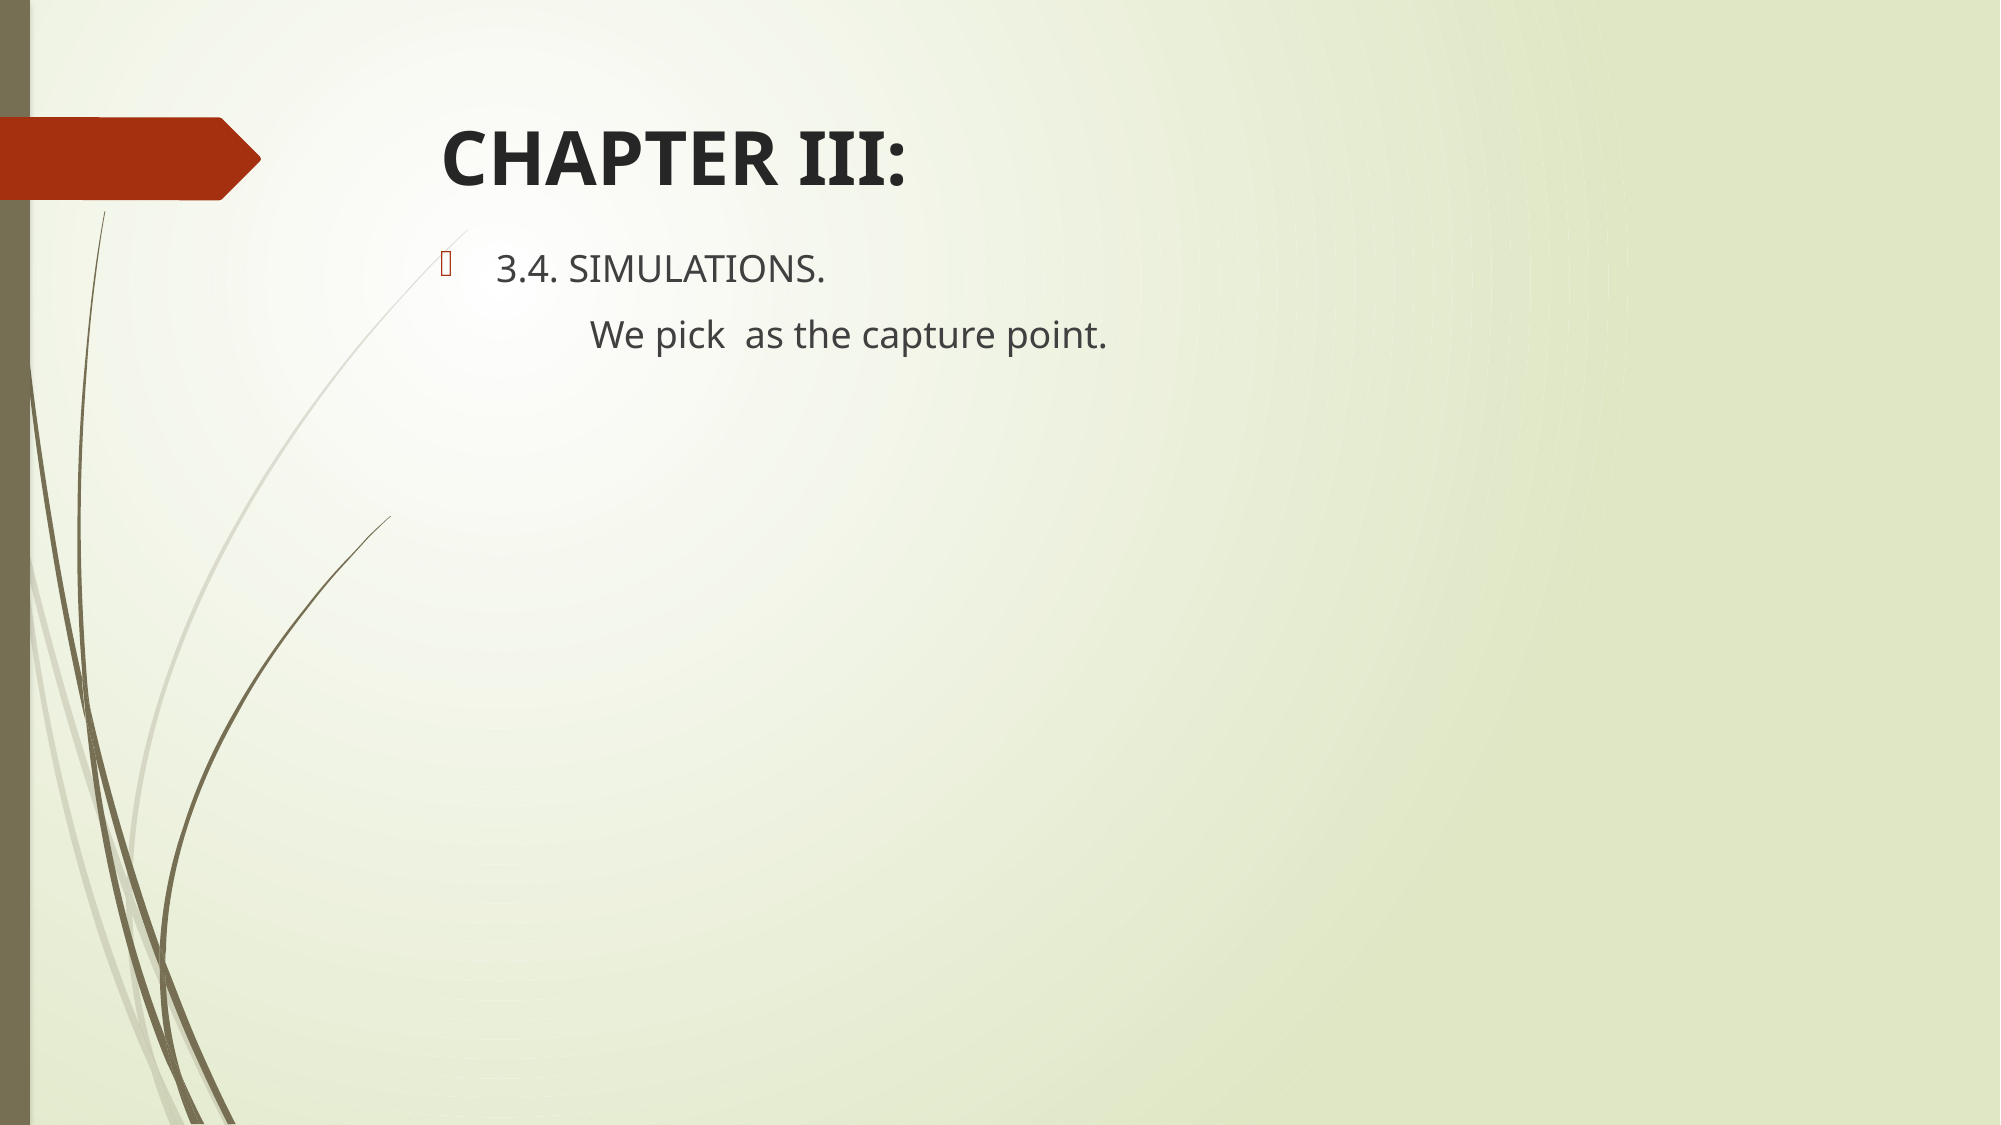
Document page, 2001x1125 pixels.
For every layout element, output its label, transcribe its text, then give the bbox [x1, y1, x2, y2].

title CHAPTER III: [425, 102, 1888, 313]
